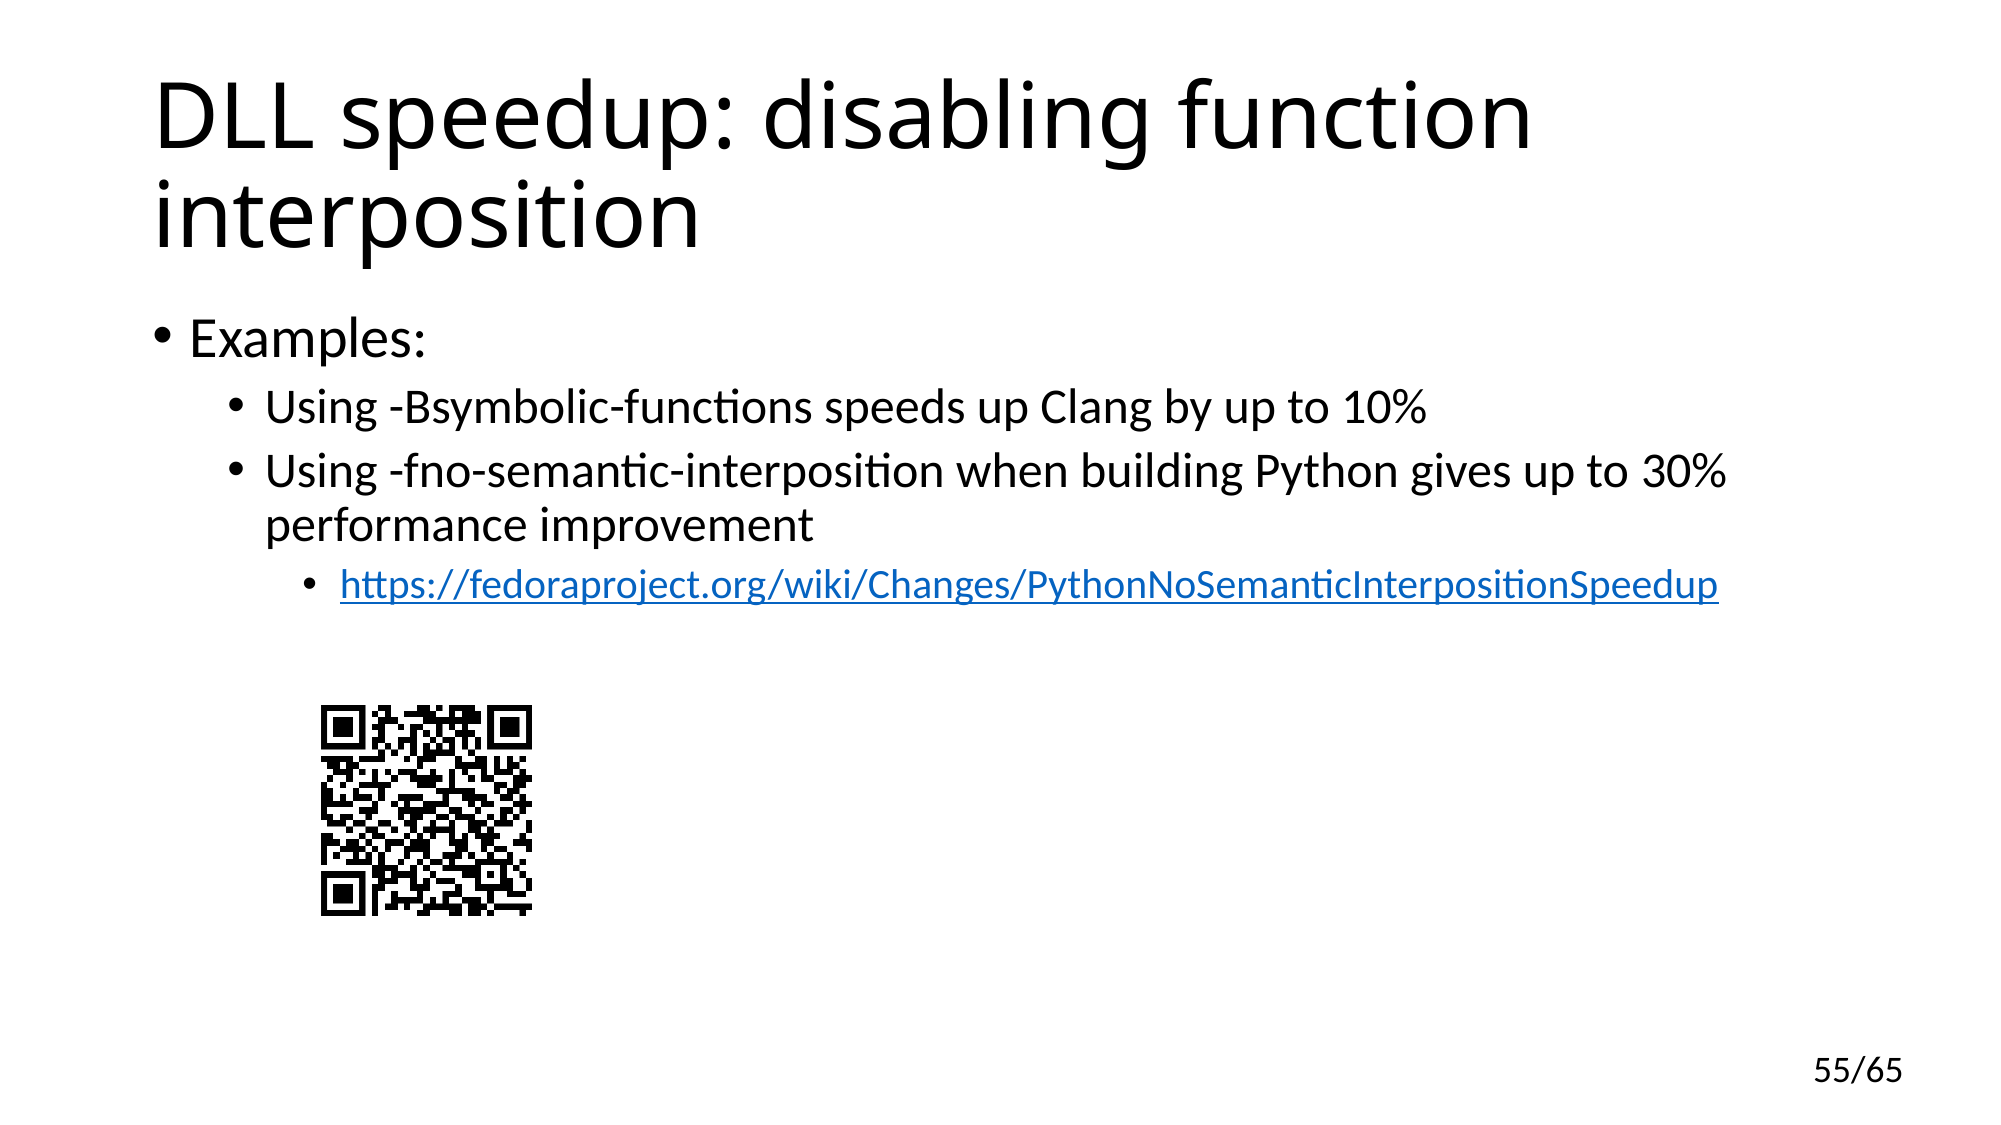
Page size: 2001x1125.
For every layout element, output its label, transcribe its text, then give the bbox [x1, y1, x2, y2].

picture [289, 673, 564, 948]
title DLL speedup: disabling function interposition [137, 59, 1863, 278]
list Examples: Using -Bsymbolic-functions speeds up Clang by up to 10% Using -fno-semantic-interposition when building Python gives up to 30% performance improvement https://fedoraproject.org/wiki/Changes/PythonNoSemanticInterpositionSpeedup [137, 299, 1863, 1014]
